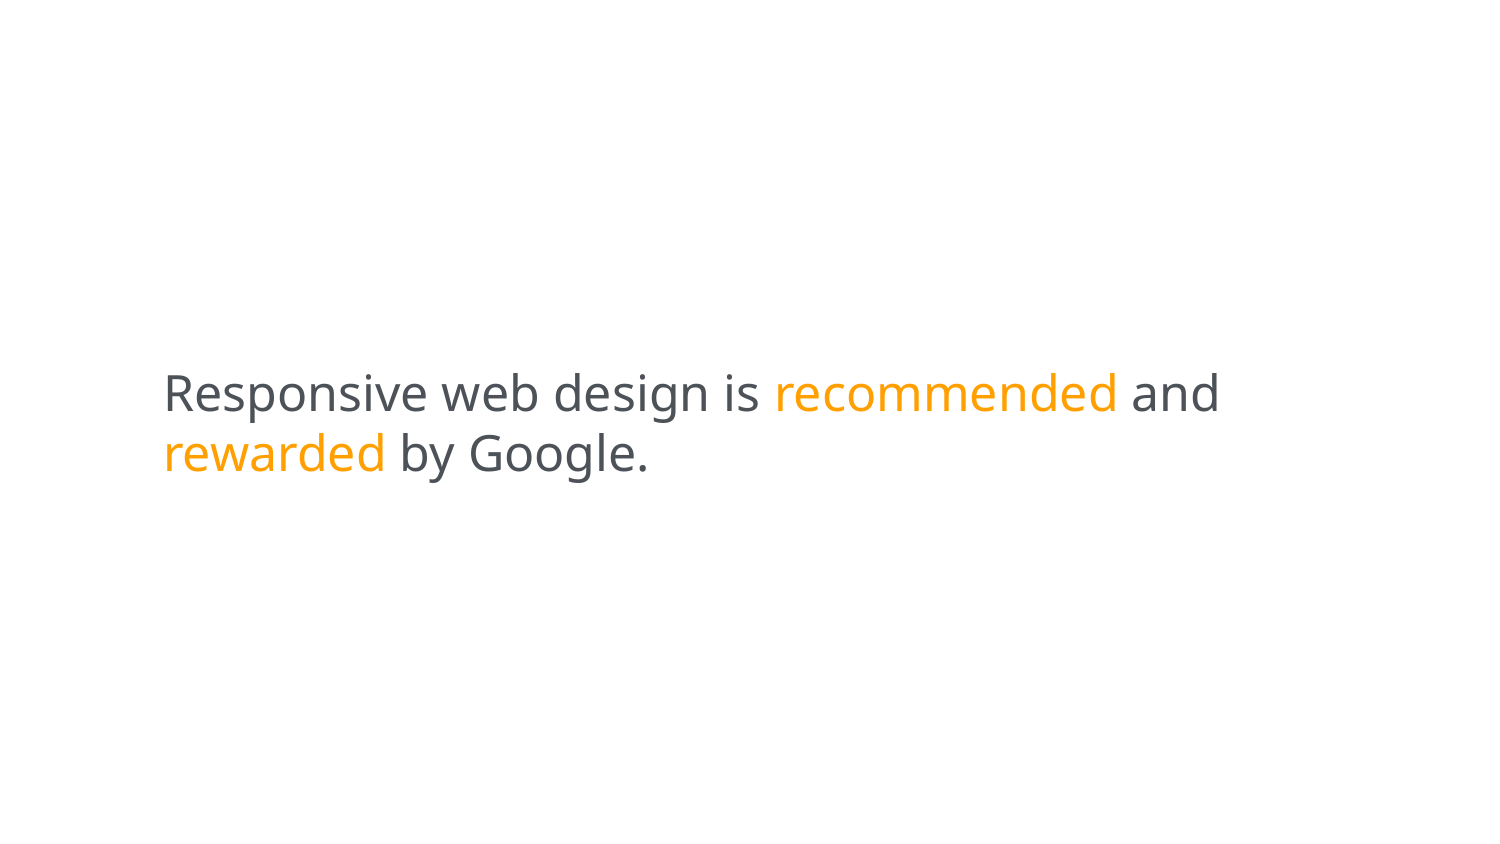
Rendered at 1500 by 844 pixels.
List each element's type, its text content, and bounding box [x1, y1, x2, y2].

text_box Responsive web design is recommended and rewarded by Google. [148, 190, 1352, 654]
